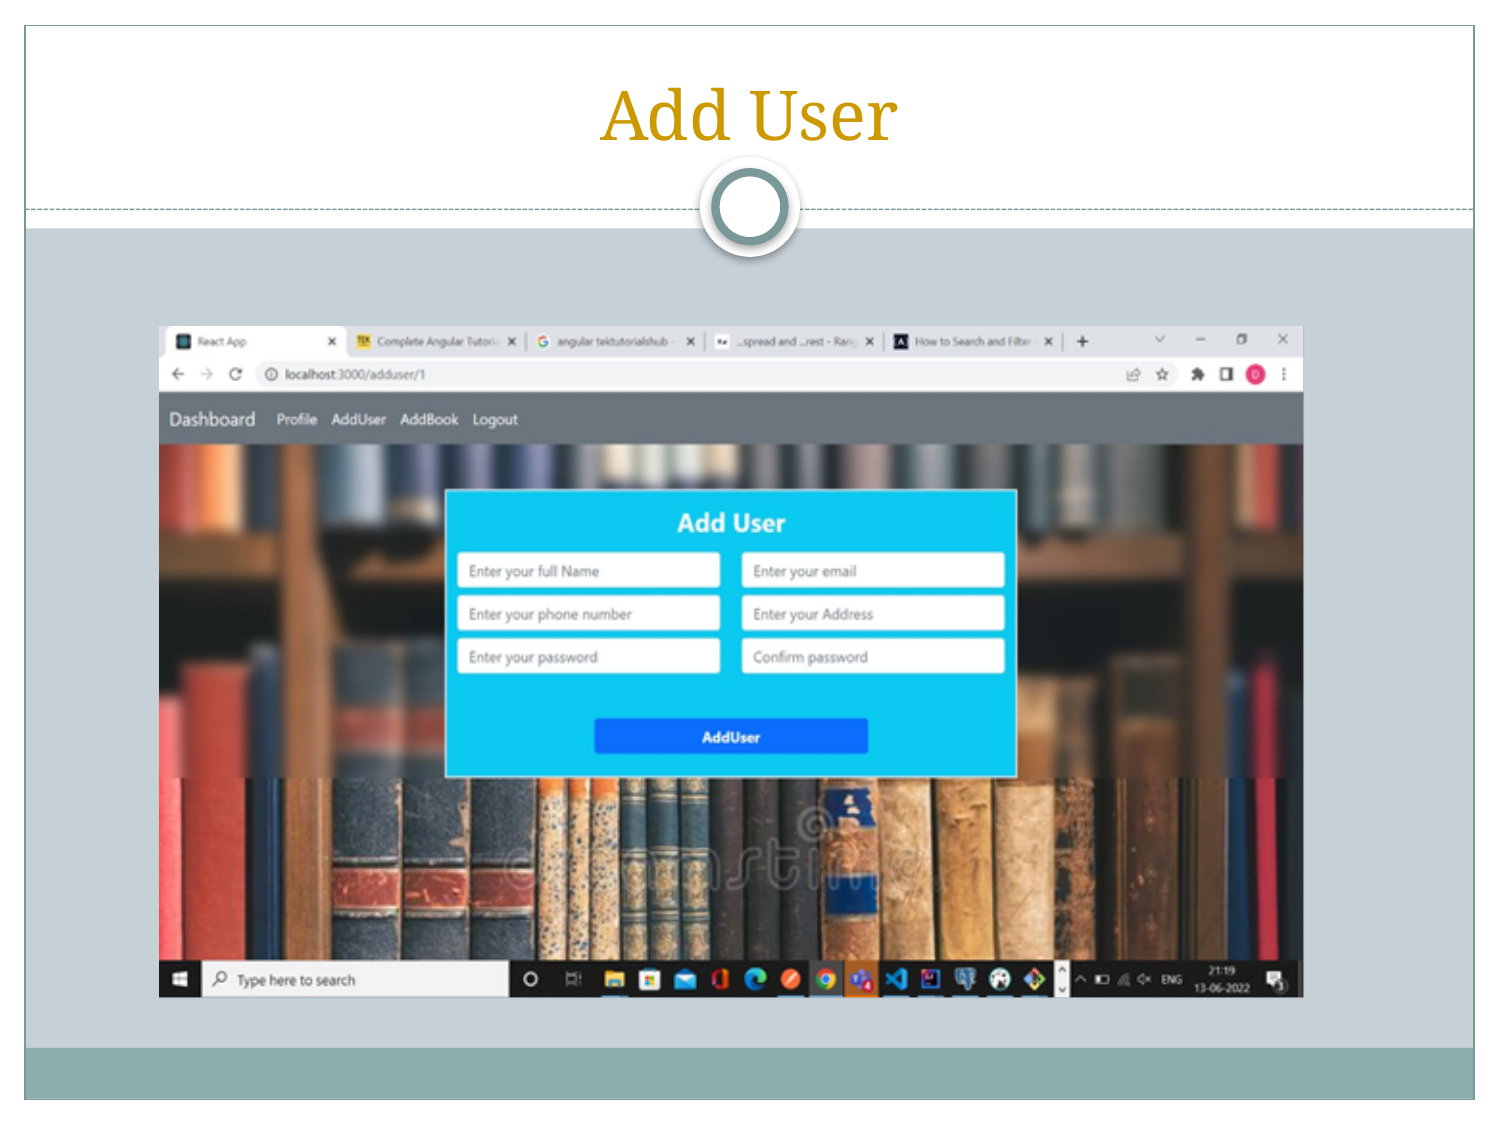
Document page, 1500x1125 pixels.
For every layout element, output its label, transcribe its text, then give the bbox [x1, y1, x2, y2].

title Add User [49, 37, 1450, 162]
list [159, 326, 1306, 1000]
